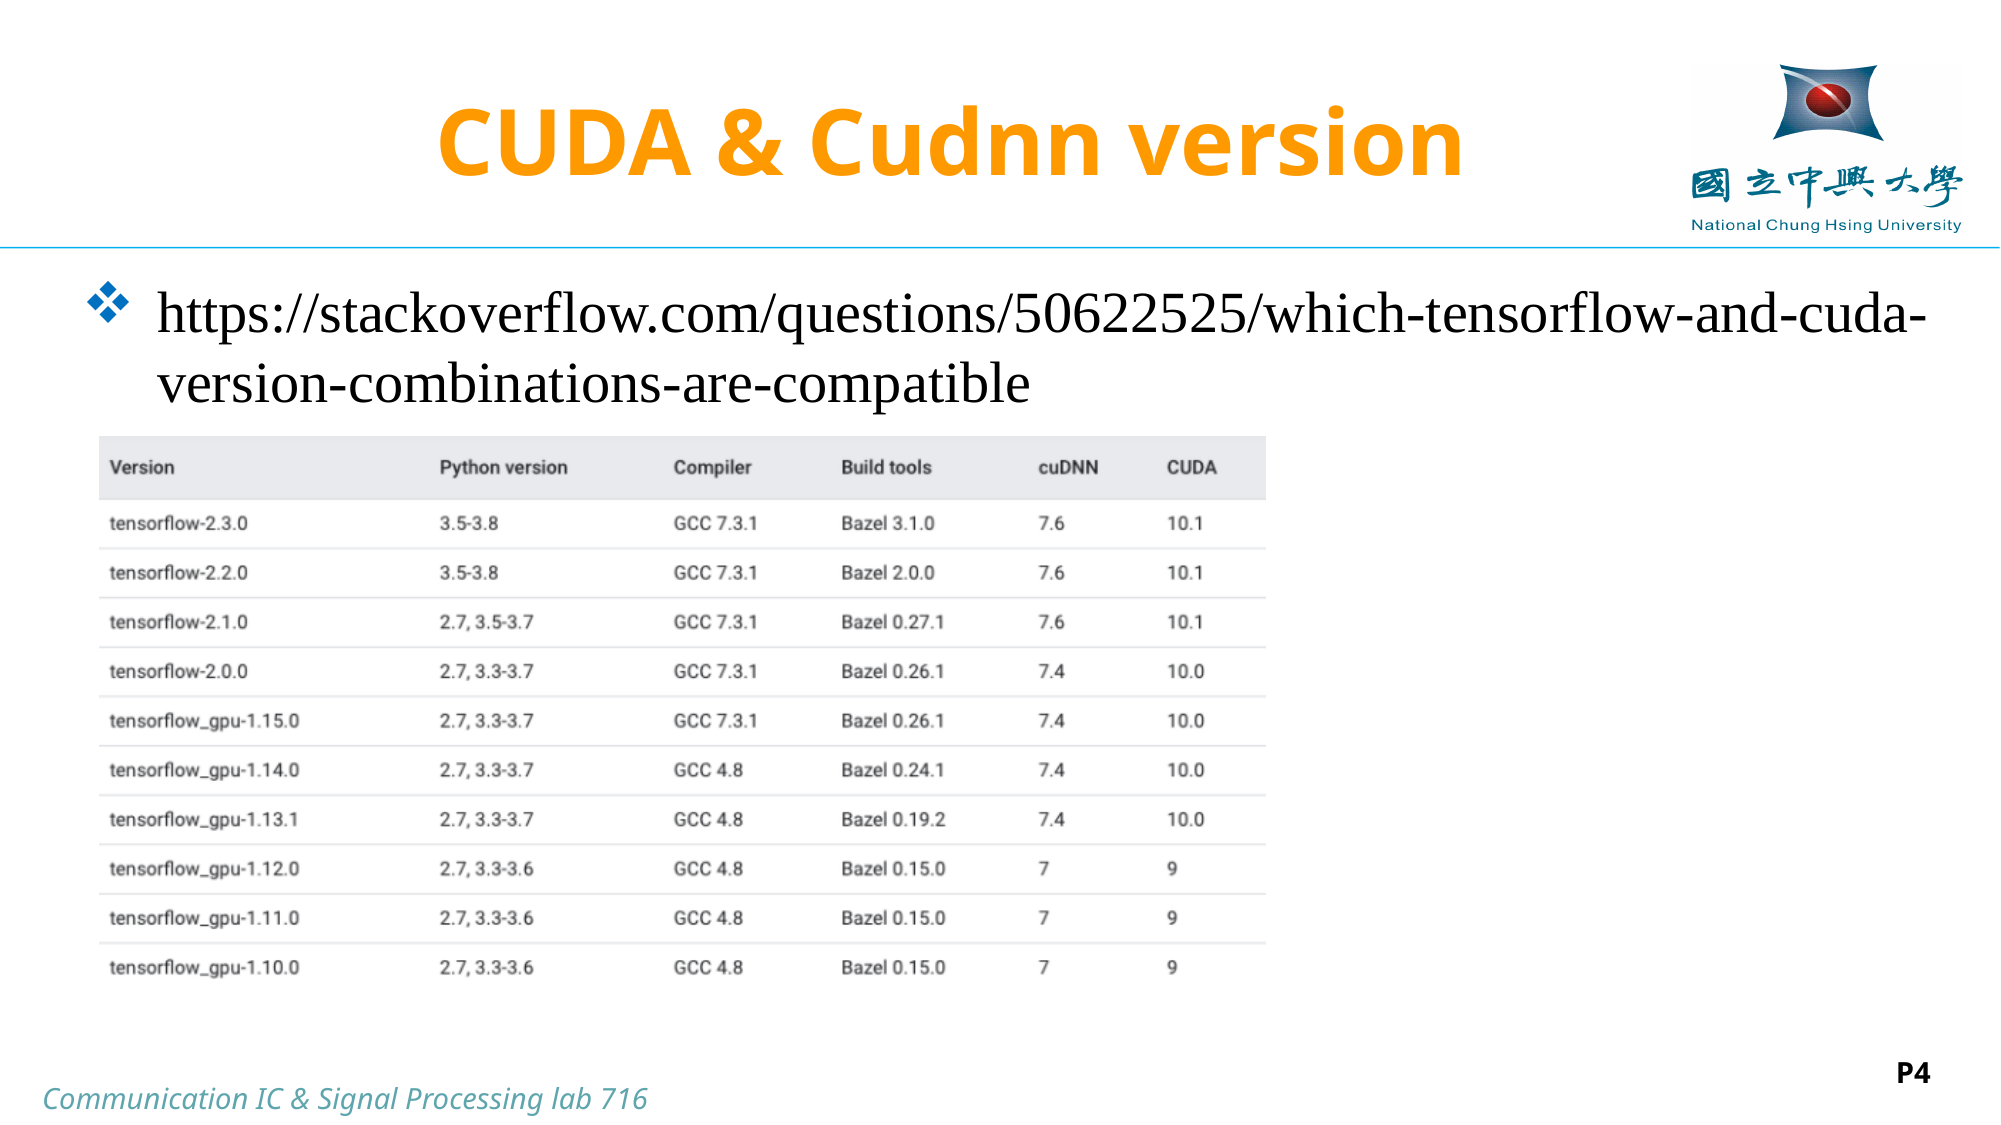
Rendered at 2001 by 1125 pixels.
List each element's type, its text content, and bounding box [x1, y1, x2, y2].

picture [1804, 64, 1963, 233]
text_box https://stackoverflow.com/questions/50622525/which-tensorflow-and-cuda-version-combinations-are-compatible [67, 267, 1973, 1005]
picture [99, 436, 1266, 989]
title CUDA & Cudnn version [99, 45, 1804, 233]
